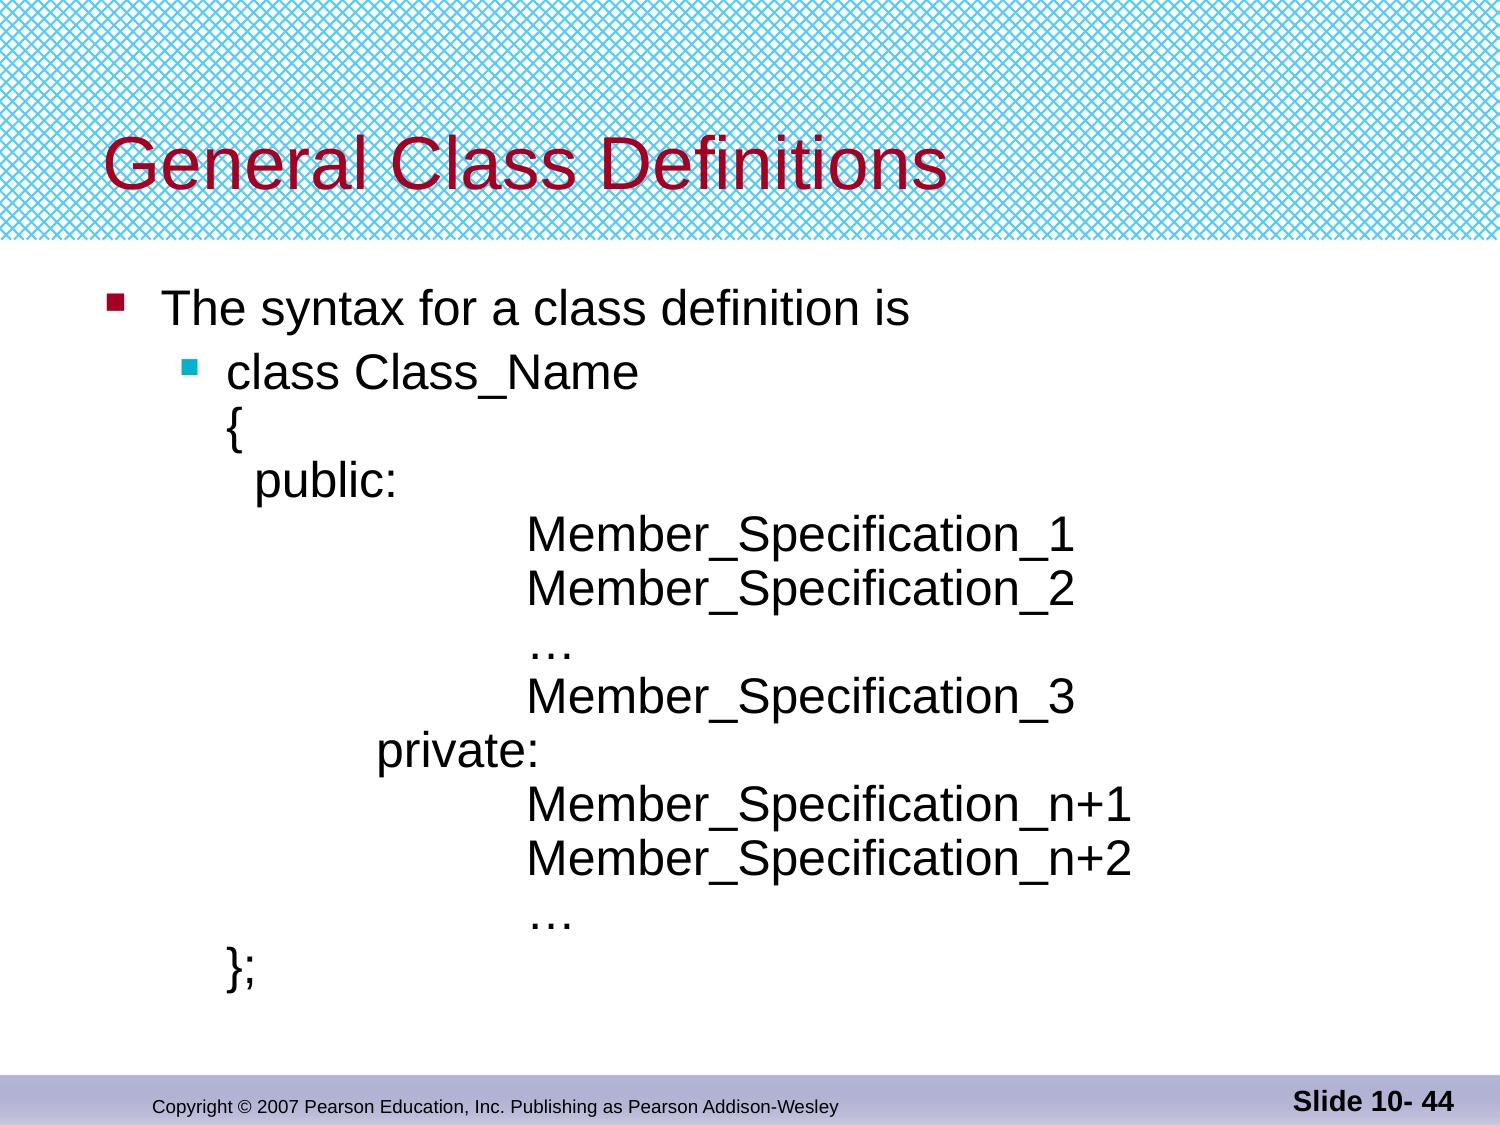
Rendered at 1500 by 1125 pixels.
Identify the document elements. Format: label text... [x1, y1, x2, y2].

title General Class Definitions [87, 49, 1451, 213]
slide_number Slide 10- 44 [1156, 1049, 1470, 1125]
list The syntax for a class definition is class Class_Name { public: Member_Specification_1 Member_Specification_2 … Member_Specification_3 private: Member_Specification_n+1 Member_Specification_n+2 … }; [89, 274, 1451, 1026]
